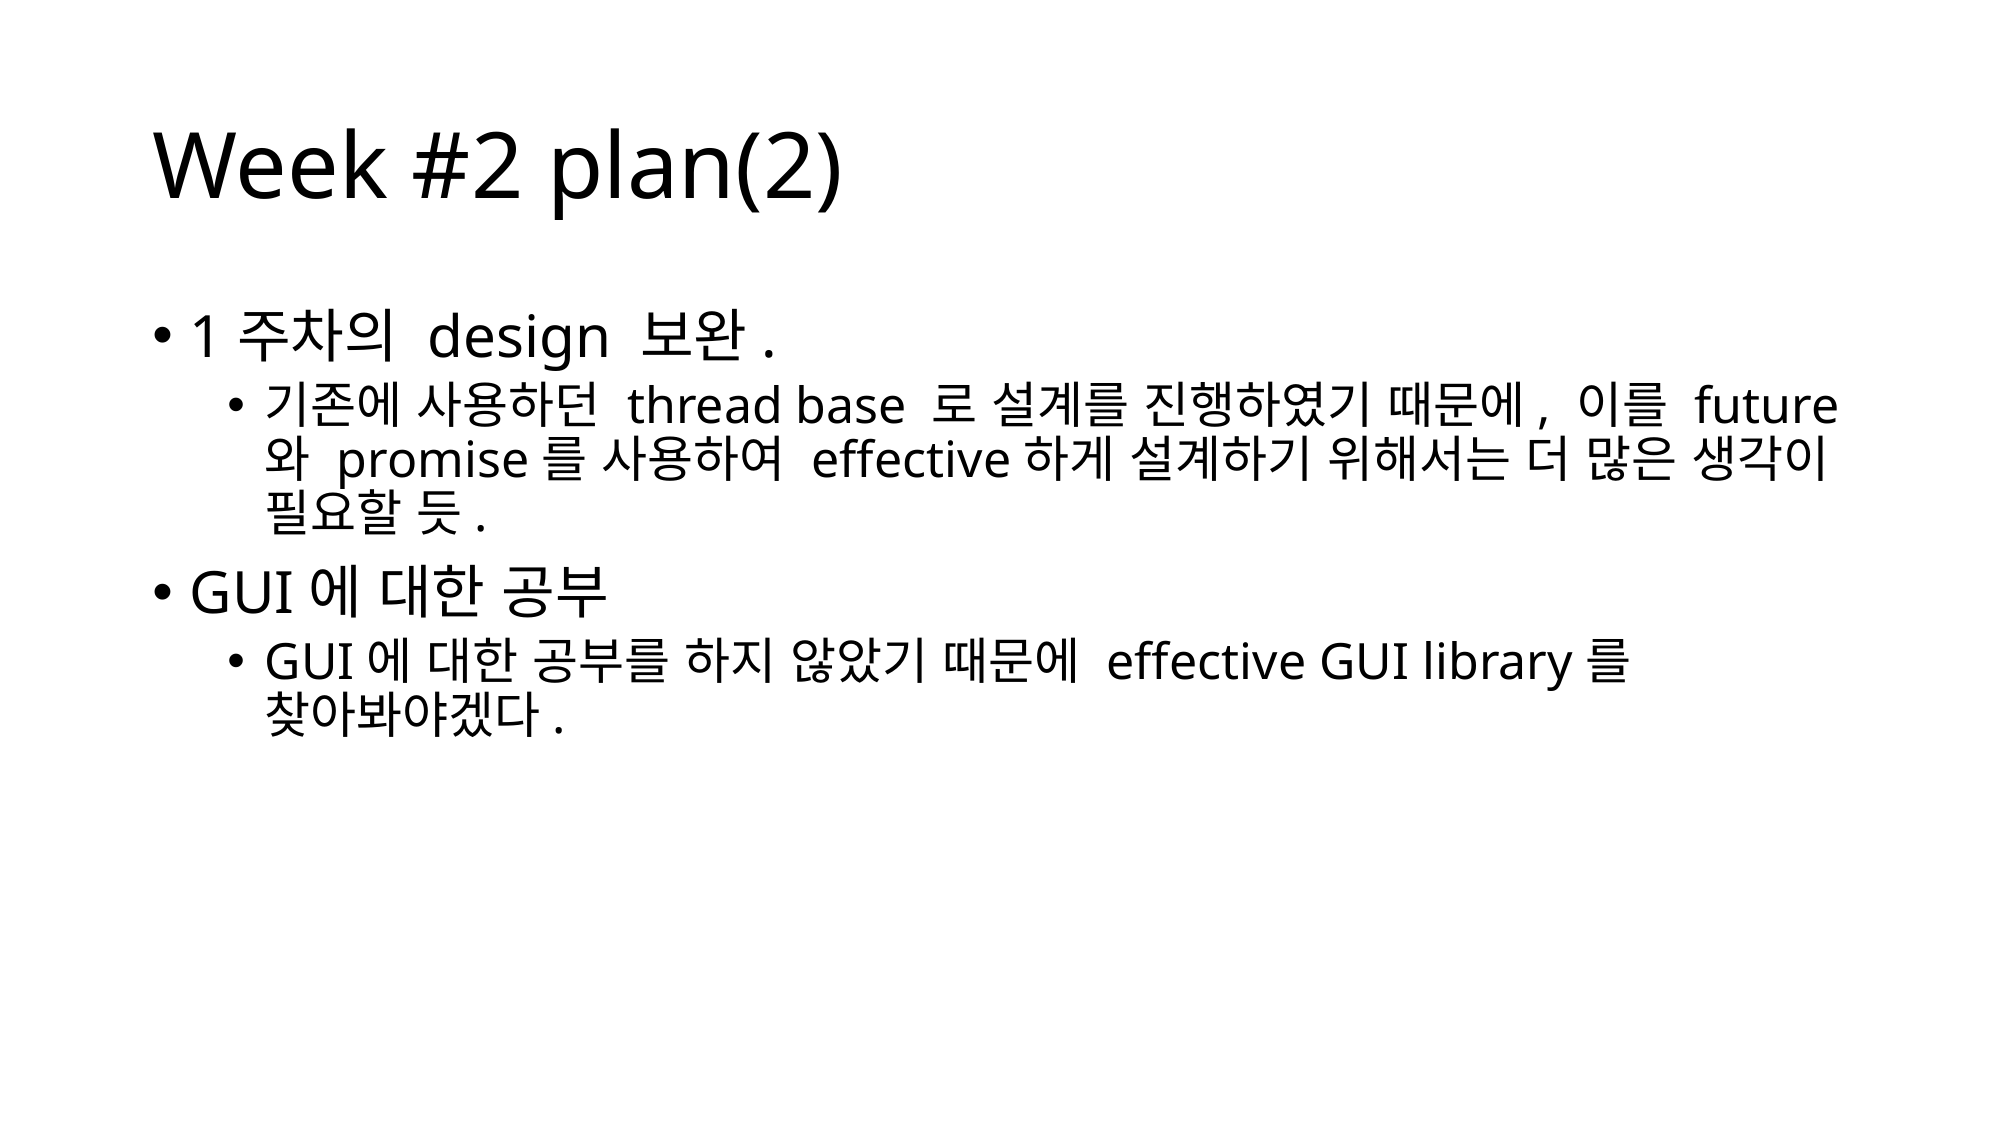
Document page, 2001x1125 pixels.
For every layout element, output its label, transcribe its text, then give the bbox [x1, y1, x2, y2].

list 1주차의 design 보완. 기존에 사용하던 thread base 로 설계를 진행하였기 때문에, 이를 future 와 promise를 사용하여 effective하게 설계하기 위해서는 더 많은 생각이 필요할 듯. GUI에 대한 공부 GUI에 대한 공부를 하지 않았기 때문에 effective GUI library를 찾아봐야겠다. [137, 299, 1863, 1014]
title Week #2 plan(2) [137, 59, 1863, 278]
